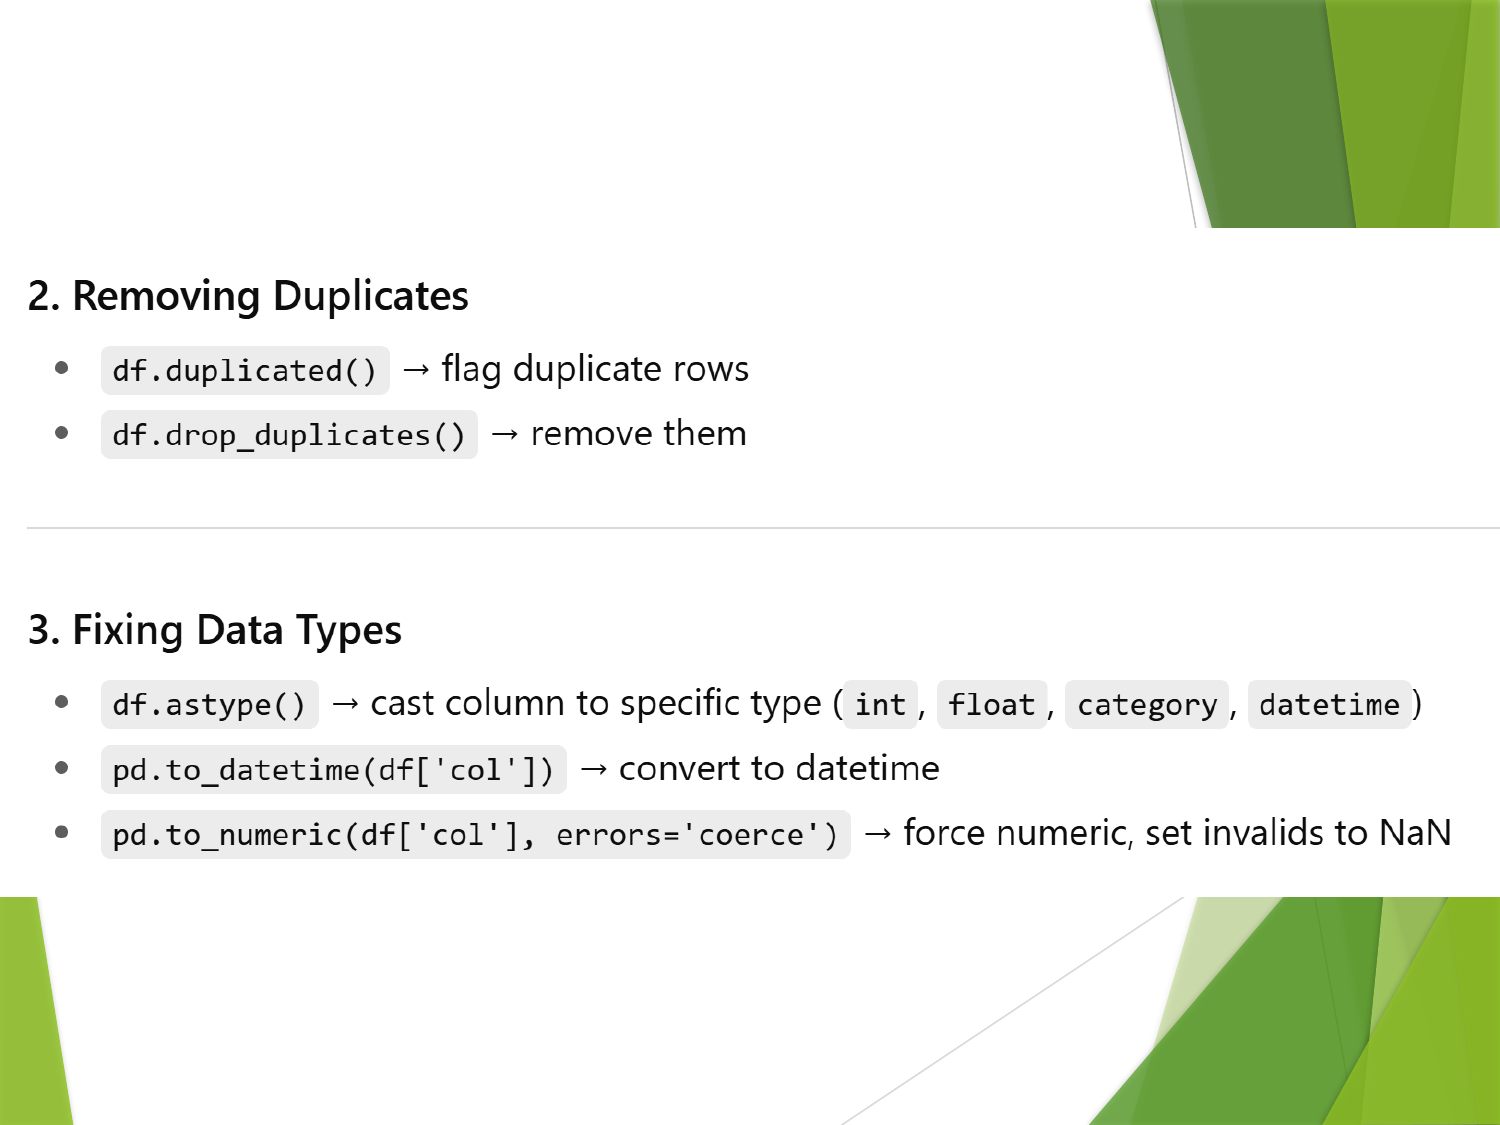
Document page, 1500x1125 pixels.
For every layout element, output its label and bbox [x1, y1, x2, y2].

picture [0, 227, 1500, 898]
